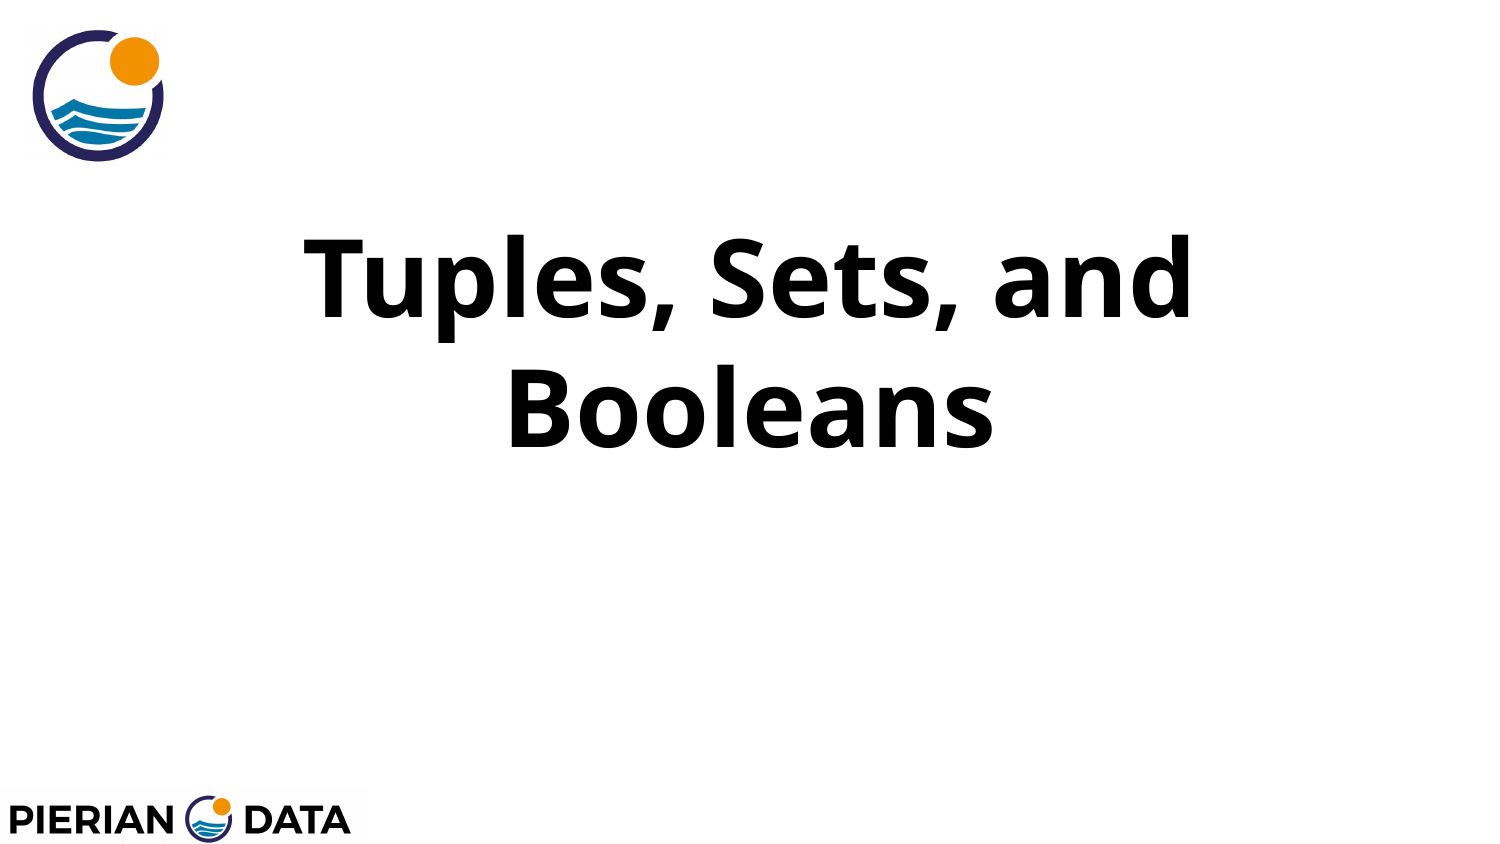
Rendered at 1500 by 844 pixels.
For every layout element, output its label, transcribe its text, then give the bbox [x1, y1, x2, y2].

picture [0, 787, 368, 844]
picture [24, 24, 172, 167]
title Tuples, Sets, and Booleans [51, 253, 1449, 484]
